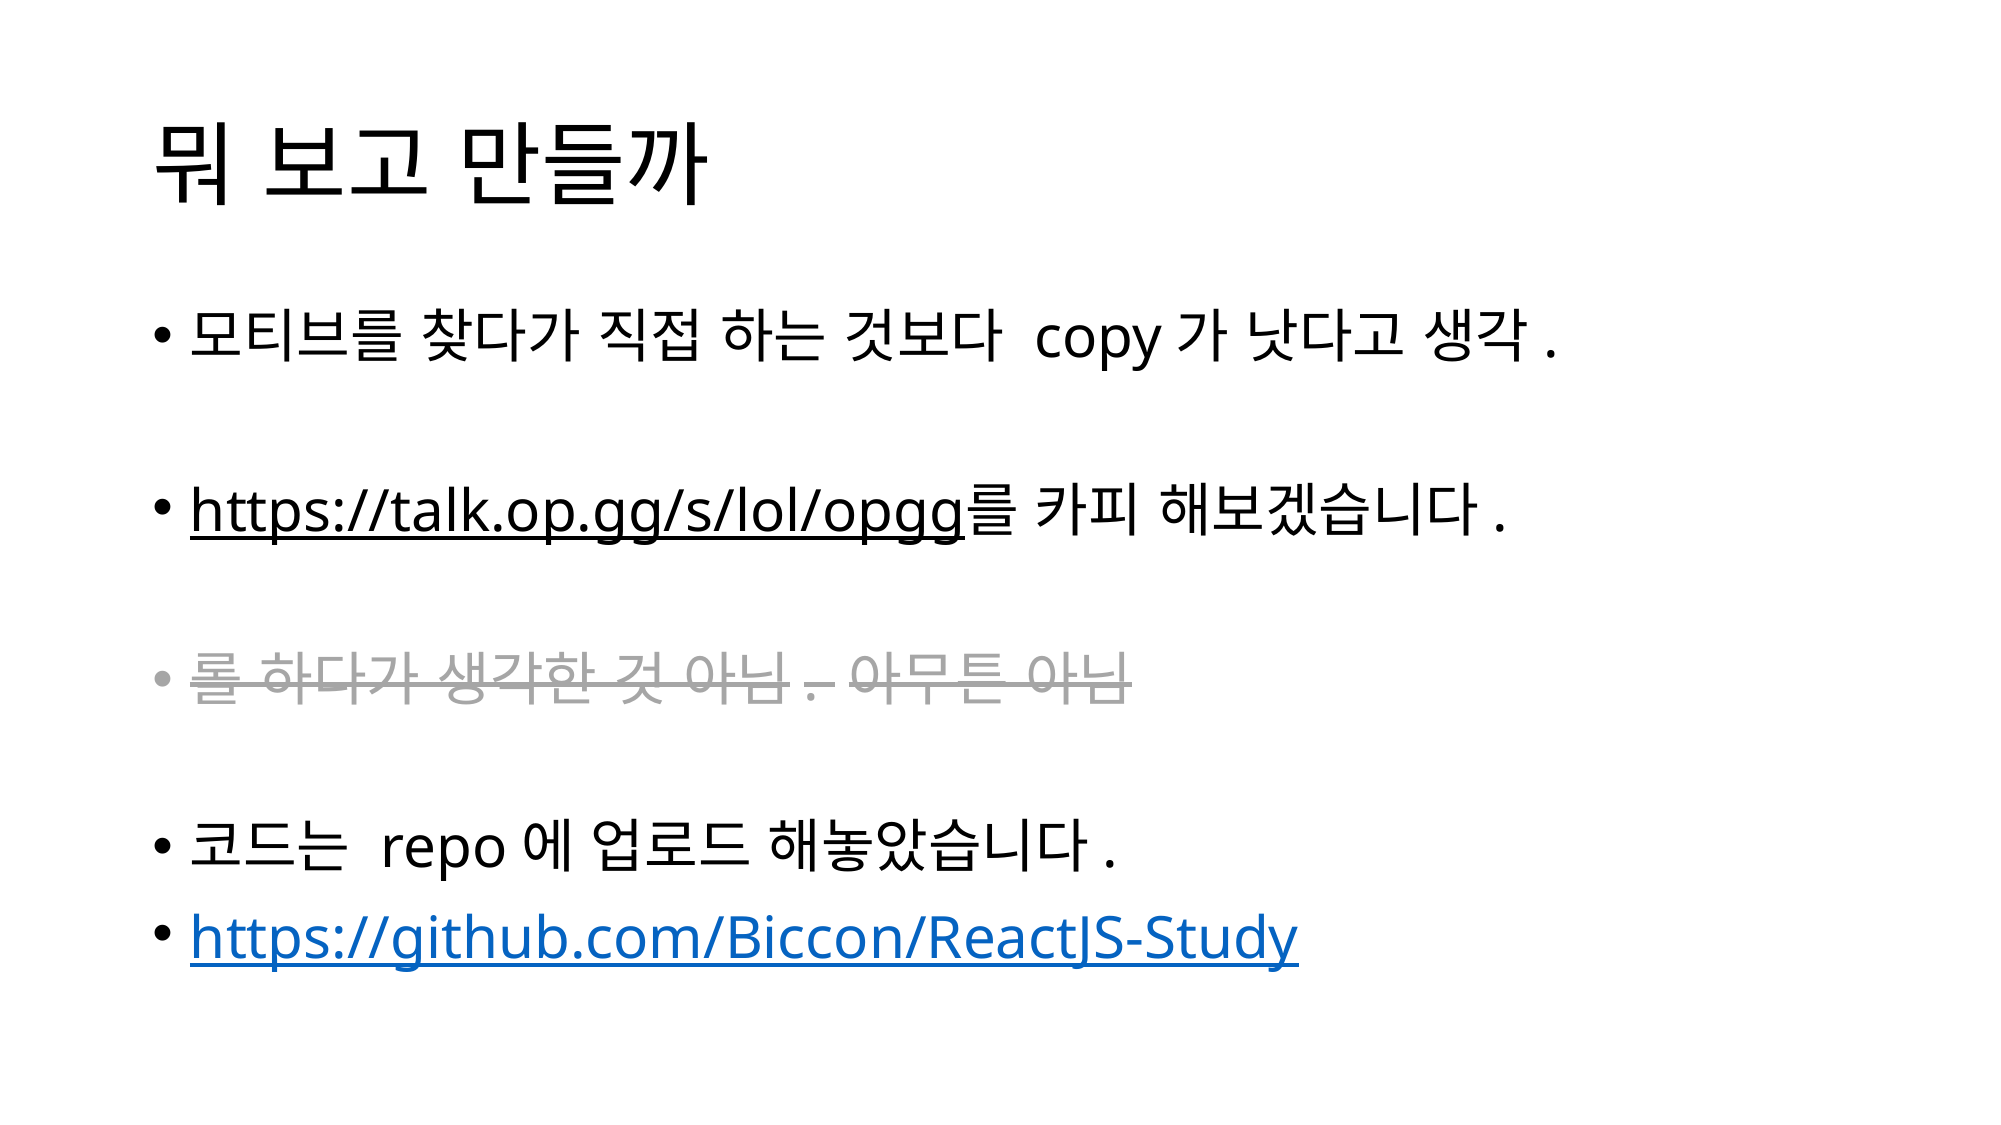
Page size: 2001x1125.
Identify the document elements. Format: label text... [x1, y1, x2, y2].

title 뭐 보고 만들까 [137, 59, 1863, 278]
list 모티브를 찾다가 직접 하는 것보다 copy가 낫다고 생각. https://talk.op.gg/s/lol/opgg를 카피 해보겠습니다. 롤 하다가 생각한 것 아님. 아무튼 아님 코드는 repo에 업로드 해놓았습니다. https://github.com/Biccon/ReactJS-Study [137, 299, 1863, 1014]
